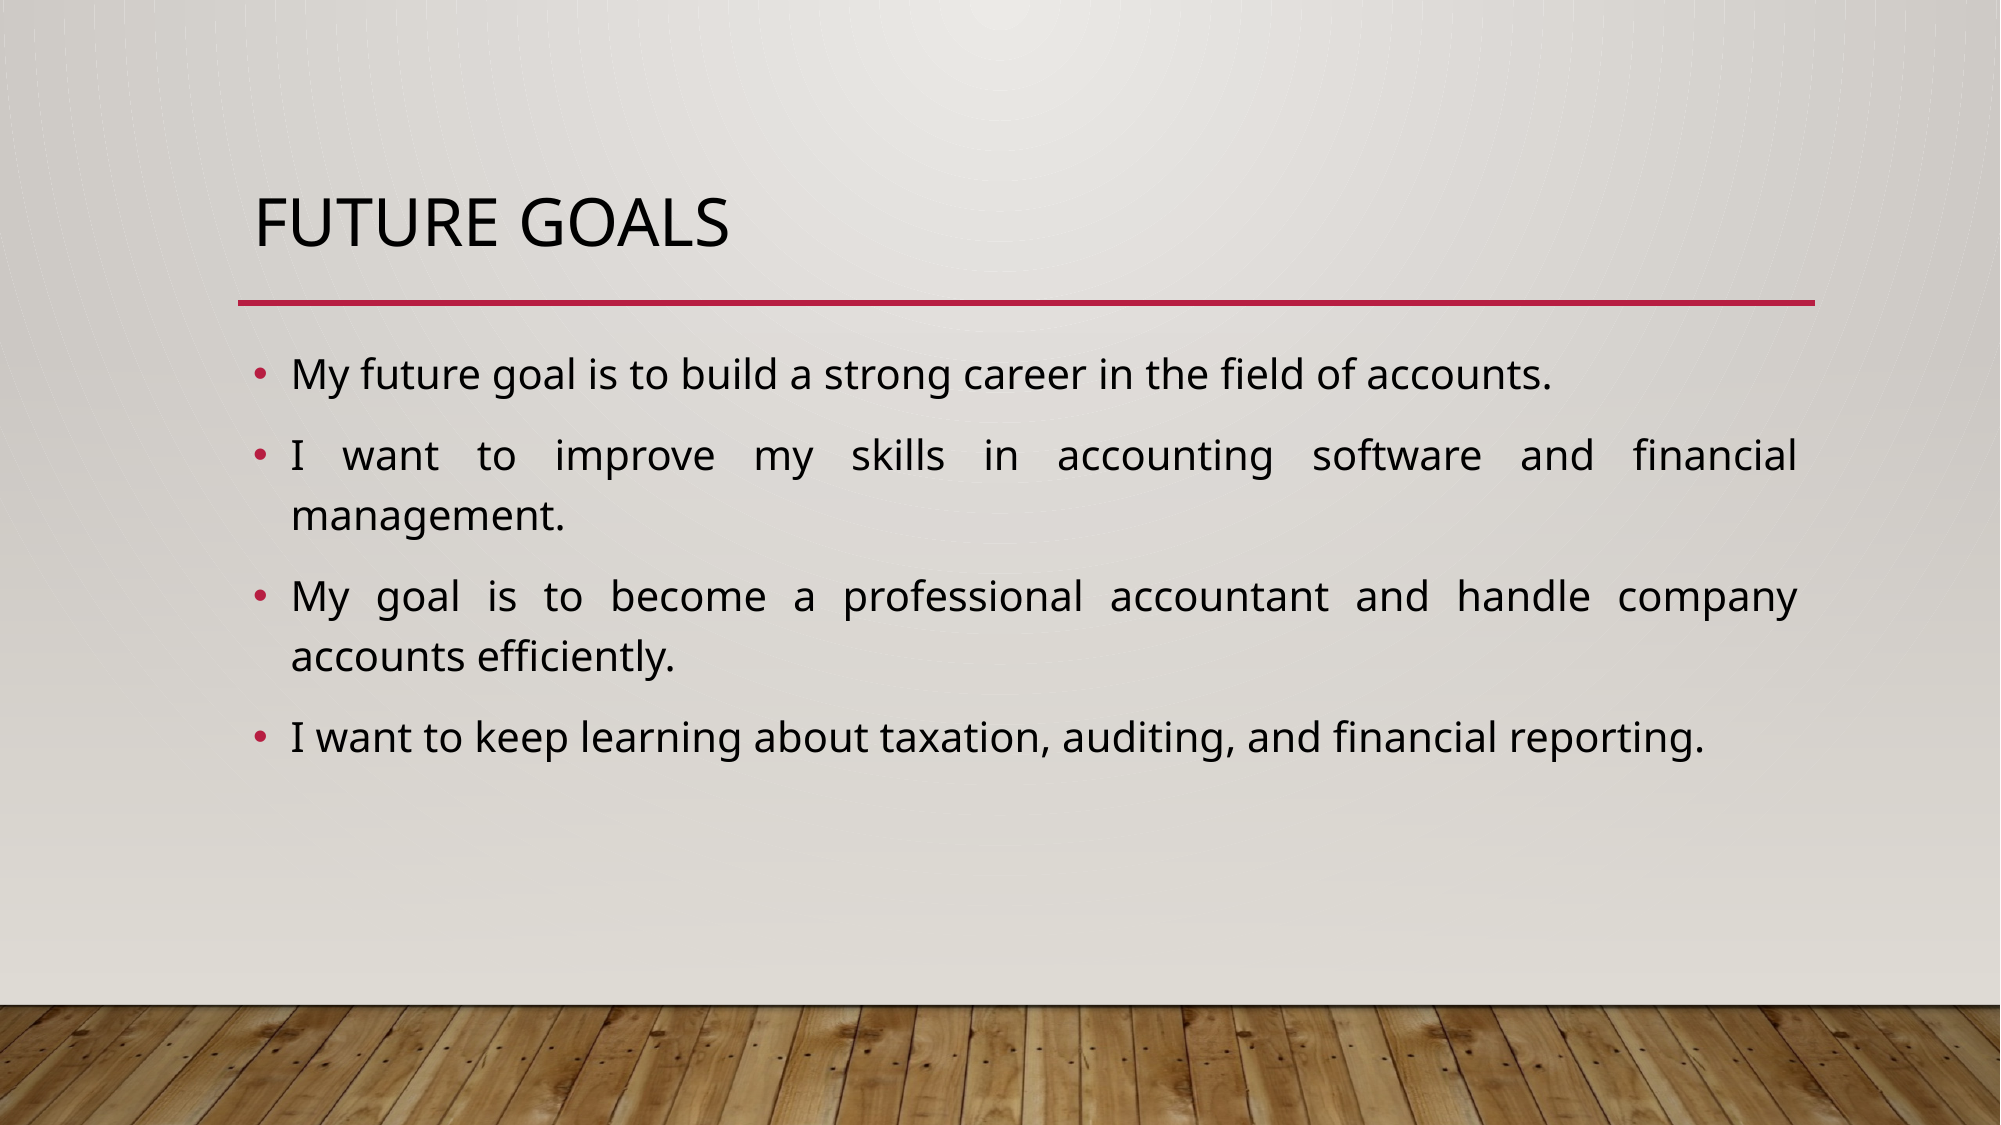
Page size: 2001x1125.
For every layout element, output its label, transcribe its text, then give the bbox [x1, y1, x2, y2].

list My future goal is to build a strong career in the field of accounts. I want to improve my skills in accounting software and financial management. My goal is to become a professional accountant and handle company accounts efficiently. I want to keep learning about taxation, auditing, and financial reporting. [238, 330, 1814, 897]
picture [0, 1005, 2000, 1125]
title Future goals [238, 131, 1814, 305]
